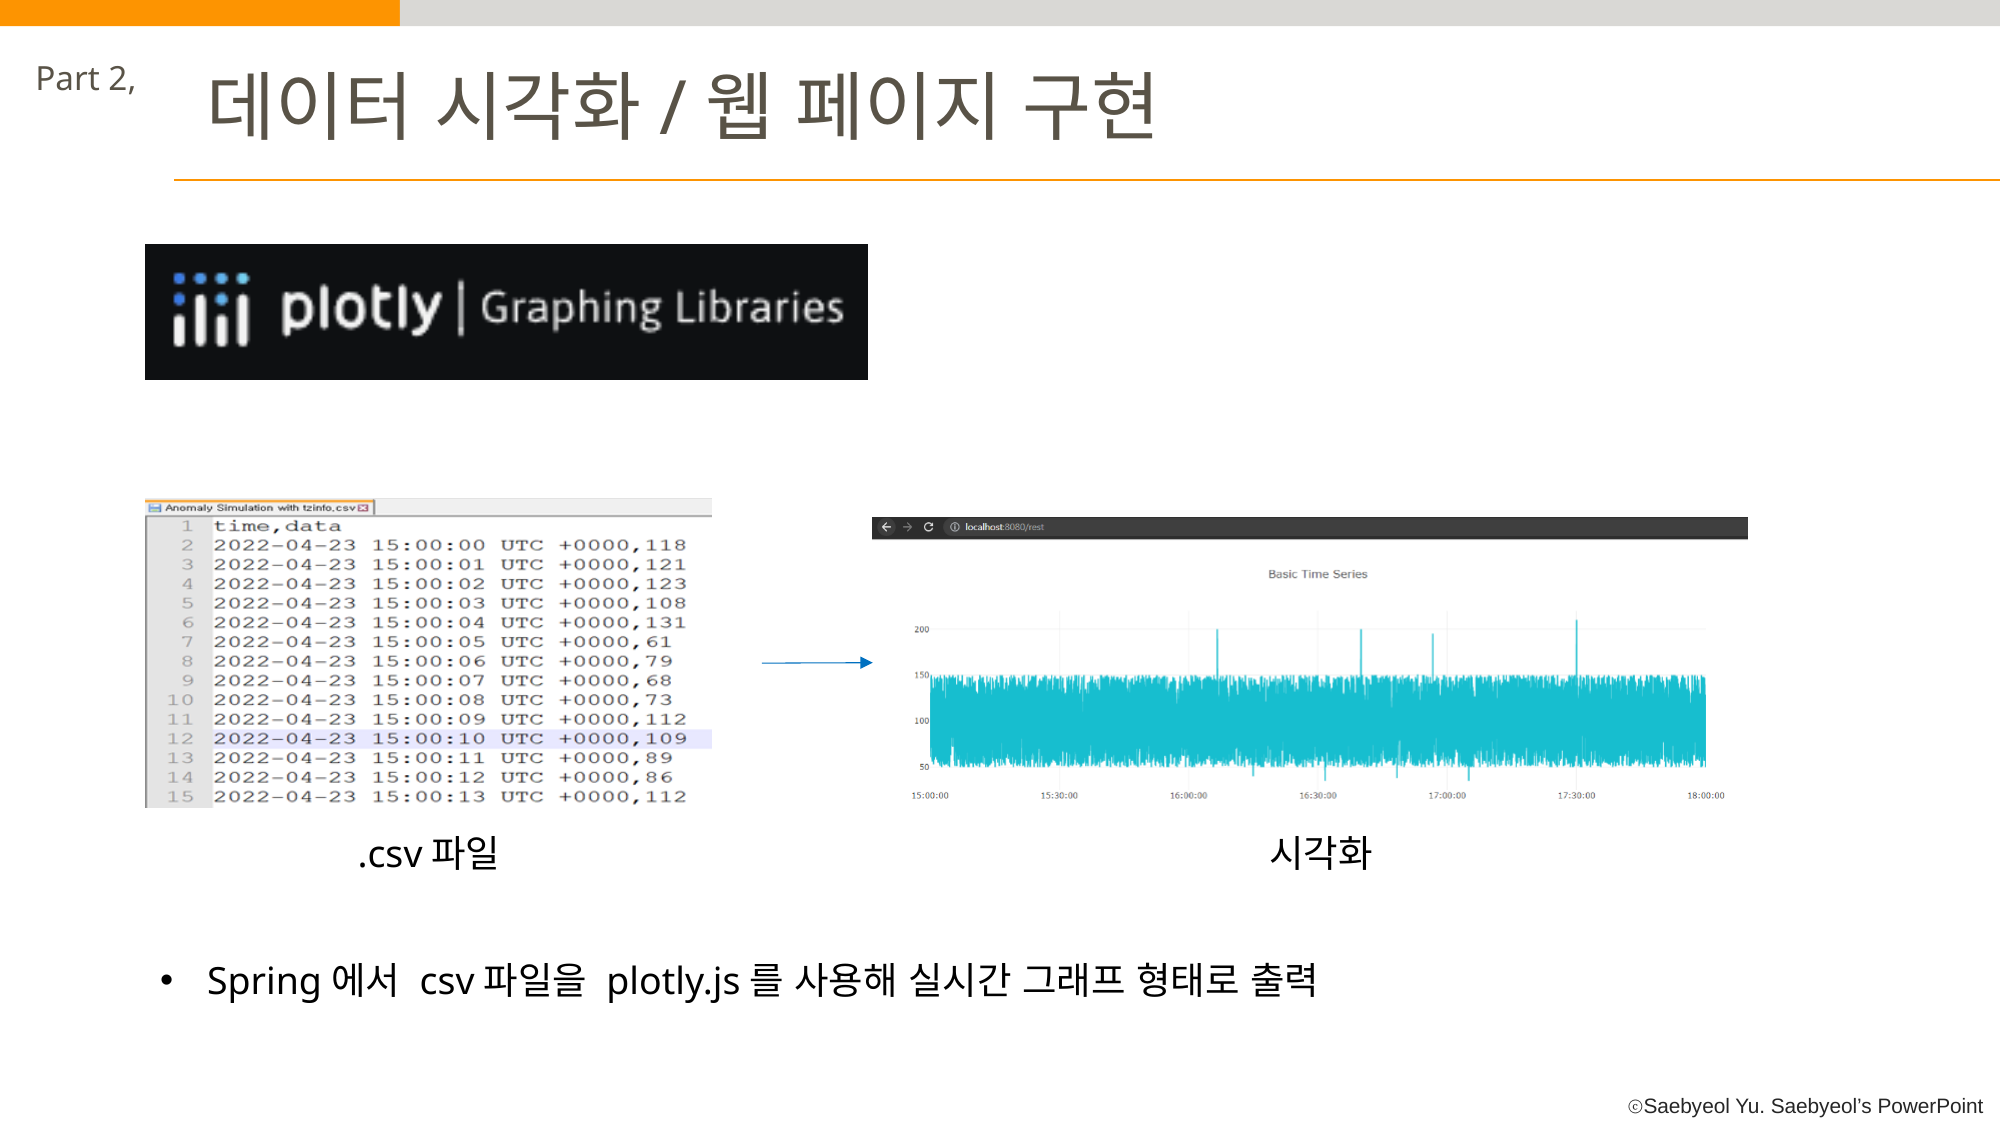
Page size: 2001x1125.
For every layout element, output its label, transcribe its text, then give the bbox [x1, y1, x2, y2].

text_box [799, 0, 1199, 27]
picture [145, 244, 868, 380]
text_box Spring에서 csv파일을 plotly.js를 사용해 실시간 그래프 형태로 출력 [145, 926, 1399, 1055]
text_box [1599, 0, 2000, 27]
text_box [0, 0, 399, 27]
text_box [399, 0, 799, 27]
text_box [145, 498, 1748, 868]
text_box 데이터 시각화/웹 페이지 구현 [191, 52, 1177, 158]
text_box [1199, 0, 1599, 27]
text_box Part 2, [20, 49, 152, 105]
